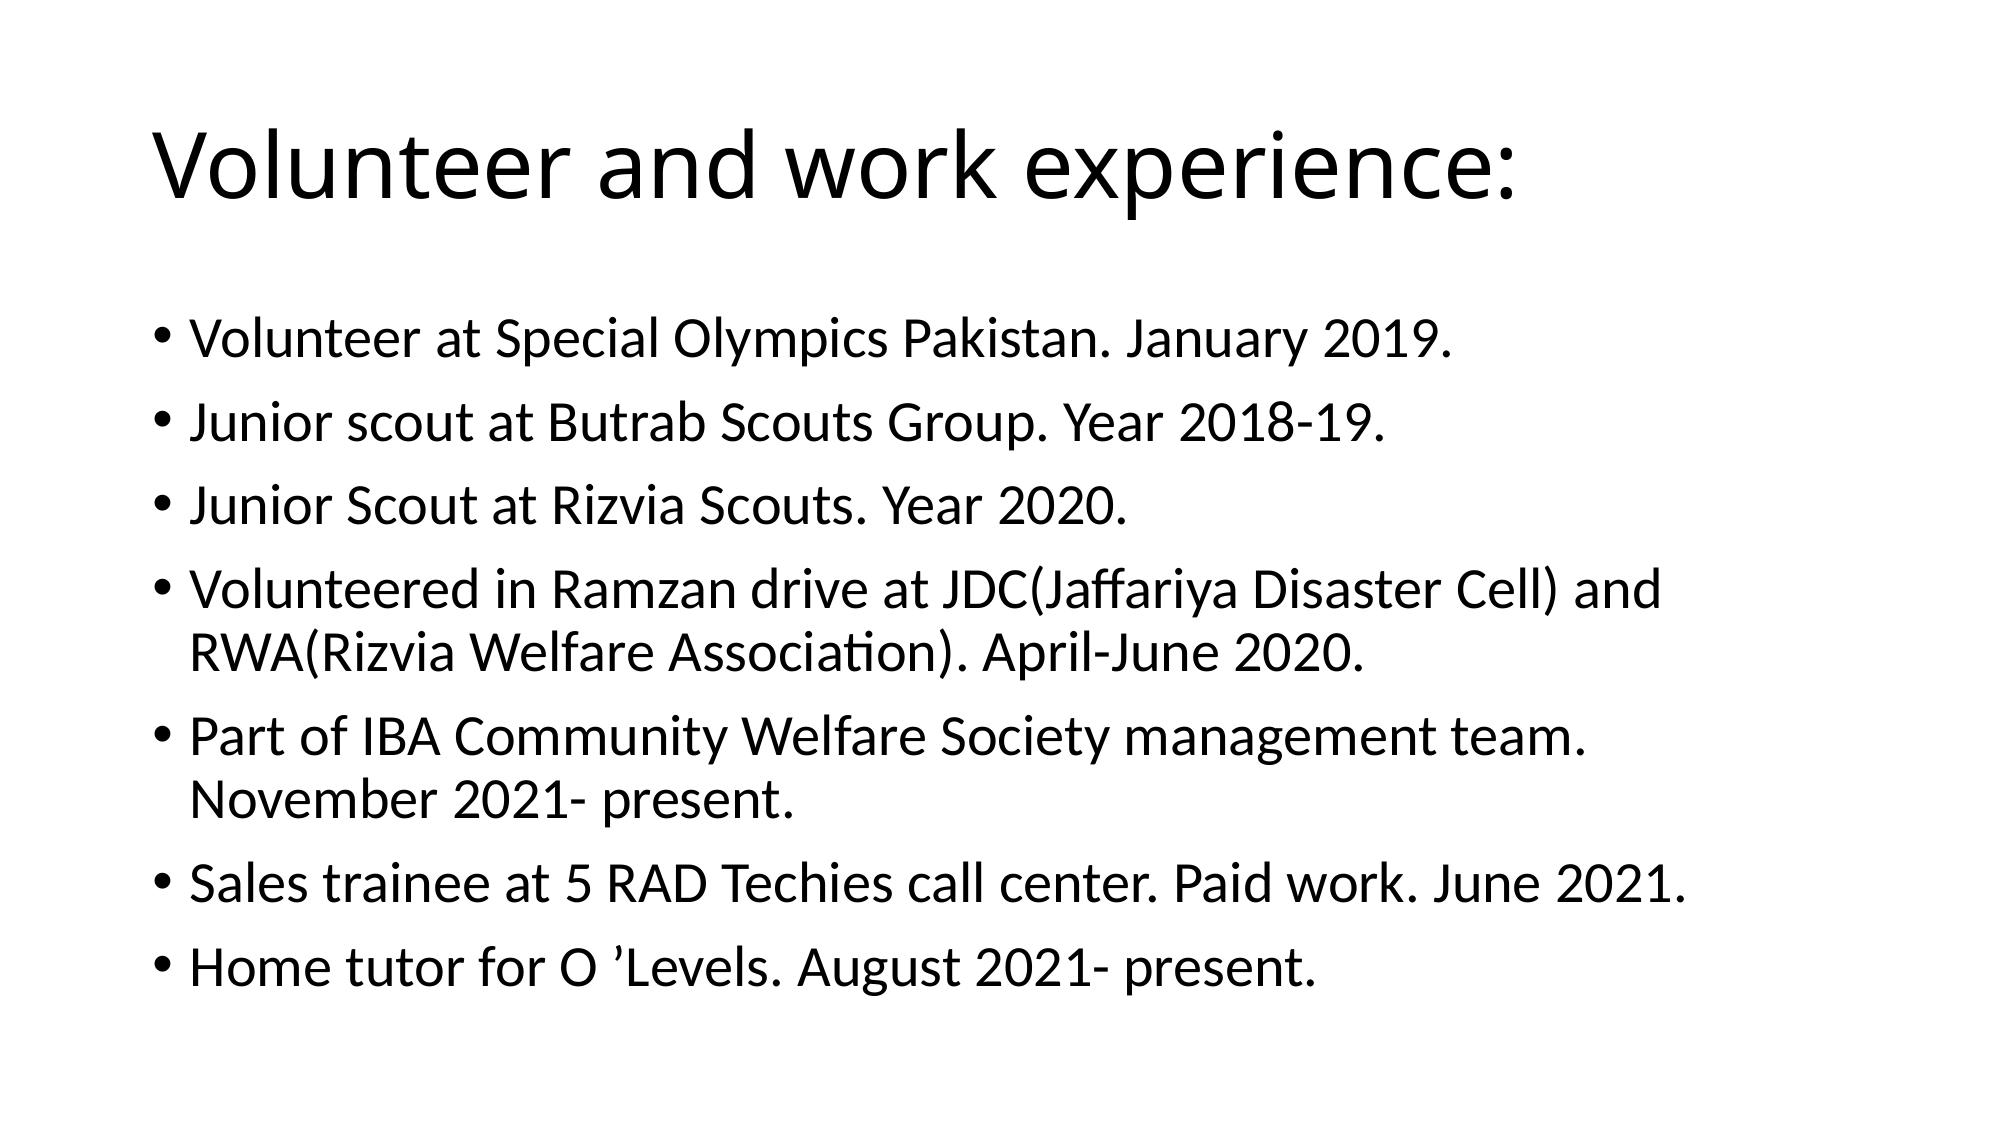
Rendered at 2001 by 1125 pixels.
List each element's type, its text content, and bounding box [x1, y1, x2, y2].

list Volunteer at Special Olympics Pakistan. January 2019. Junior scout at Butrab Scouts Group. Year 2018-19. Junior Scout at Rizvia Scouts. Year 2020. Volunteered in Ramzan drive at JDC(Jaffariya Disaster Cell) and RWA(Rizvia Welfare Association). April-June 2020. Part of IBA Community Welfare Society management team. November 2021- present. Sales trainee at 5 RAD Techies call center. Paid work. June 2021. Home tutor for O ’Levels. August 2021- present. [137, 299, 1863, 1014]
title Volunteer and work experience: [137, 59, 1863, 278]
